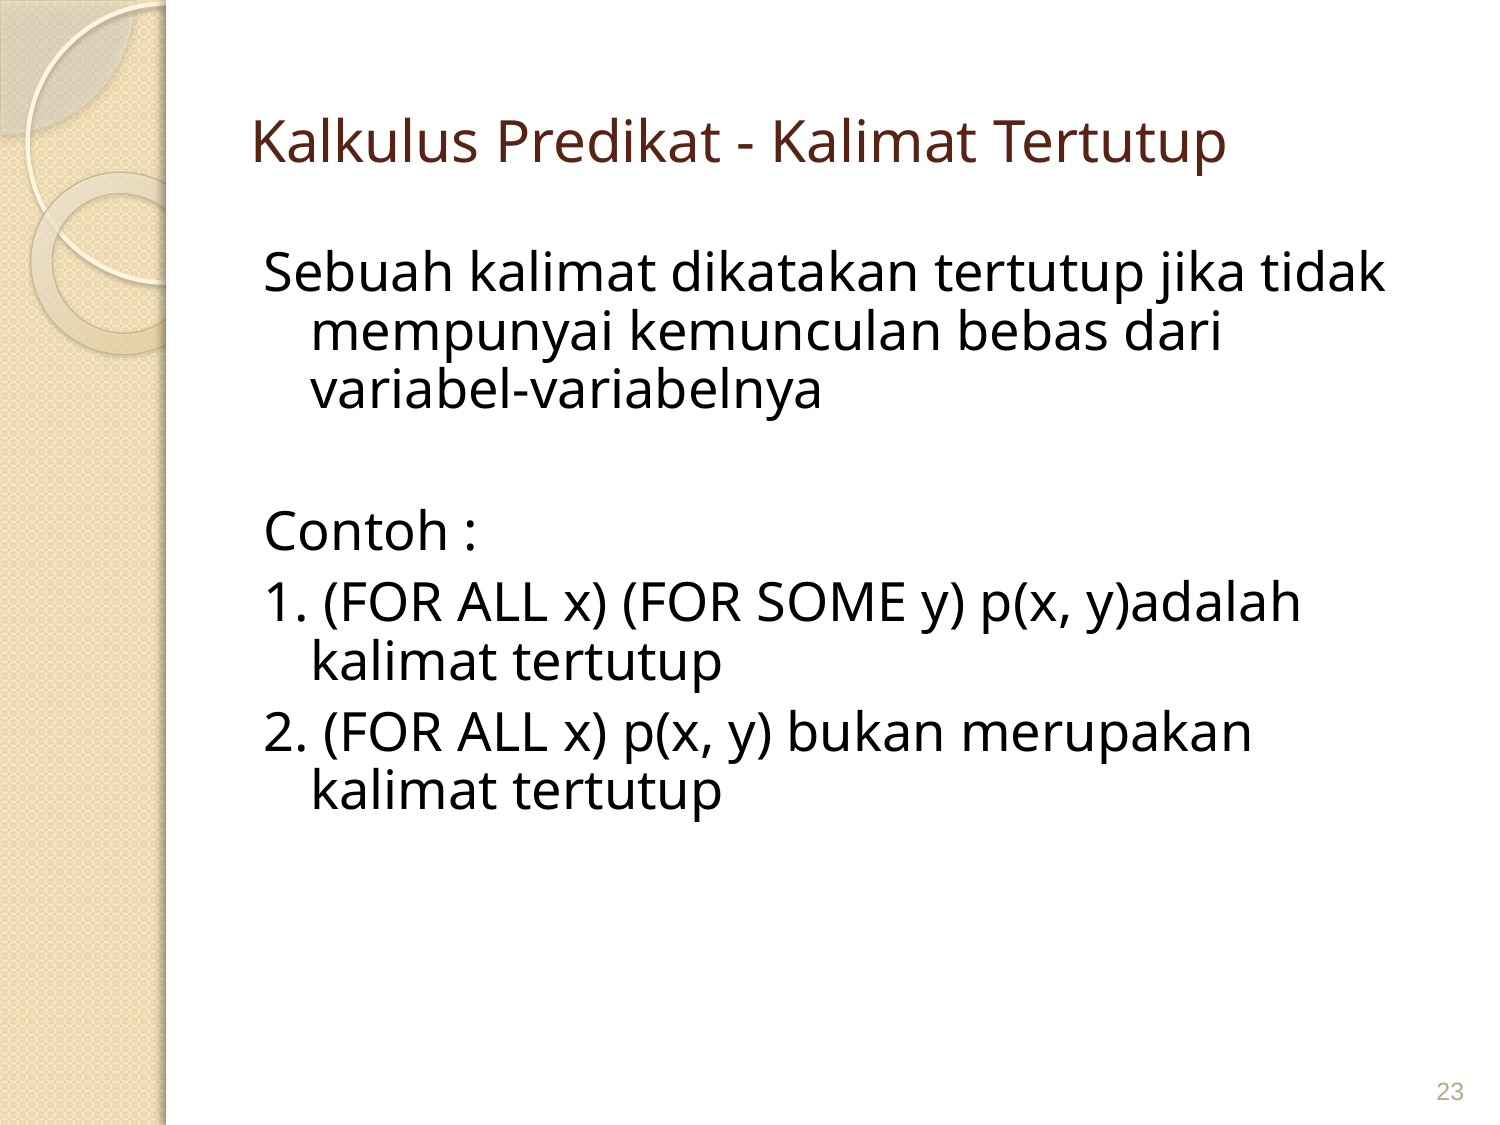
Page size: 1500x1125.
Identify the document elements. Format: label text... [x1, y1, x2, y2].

list Sebuah kalimat dikatakan tertutup jika tidak mempunyai kemunculan bebas dari variabel-variabelnya Contoh : 1. (FOR ALL x) (FOR SOME y) p(x, y)adalah kalimat tertutup 2. (FOR ALL x) p(x, y) bukan merupakan kalimat tertutup [235, 237, 1466, 1025]
slide_number 23 [1413, 1034, 1488, 1113]
title Kalkulus Predikat - Kalimat Tertutup [235, 45, 1466, 233]
